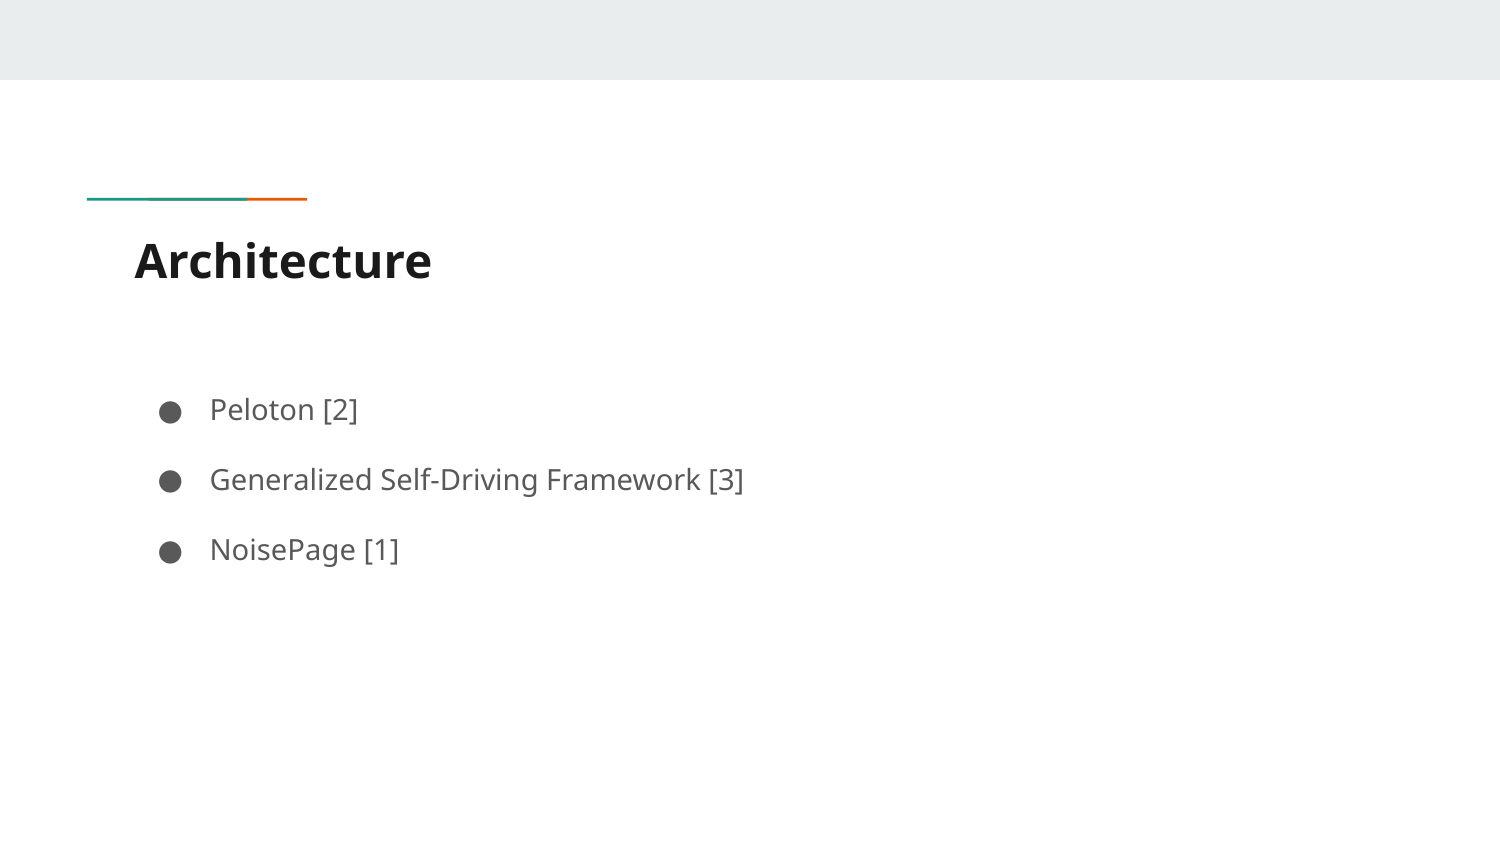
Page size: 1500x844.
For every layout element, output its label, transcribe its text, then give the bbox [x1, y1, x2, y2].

list Peloton [2] Generalized Self-Driving Framework [3] NoisePage [1] [119, 341, 1381, 712]
title Architecture [119, 216, 1381, 305]
